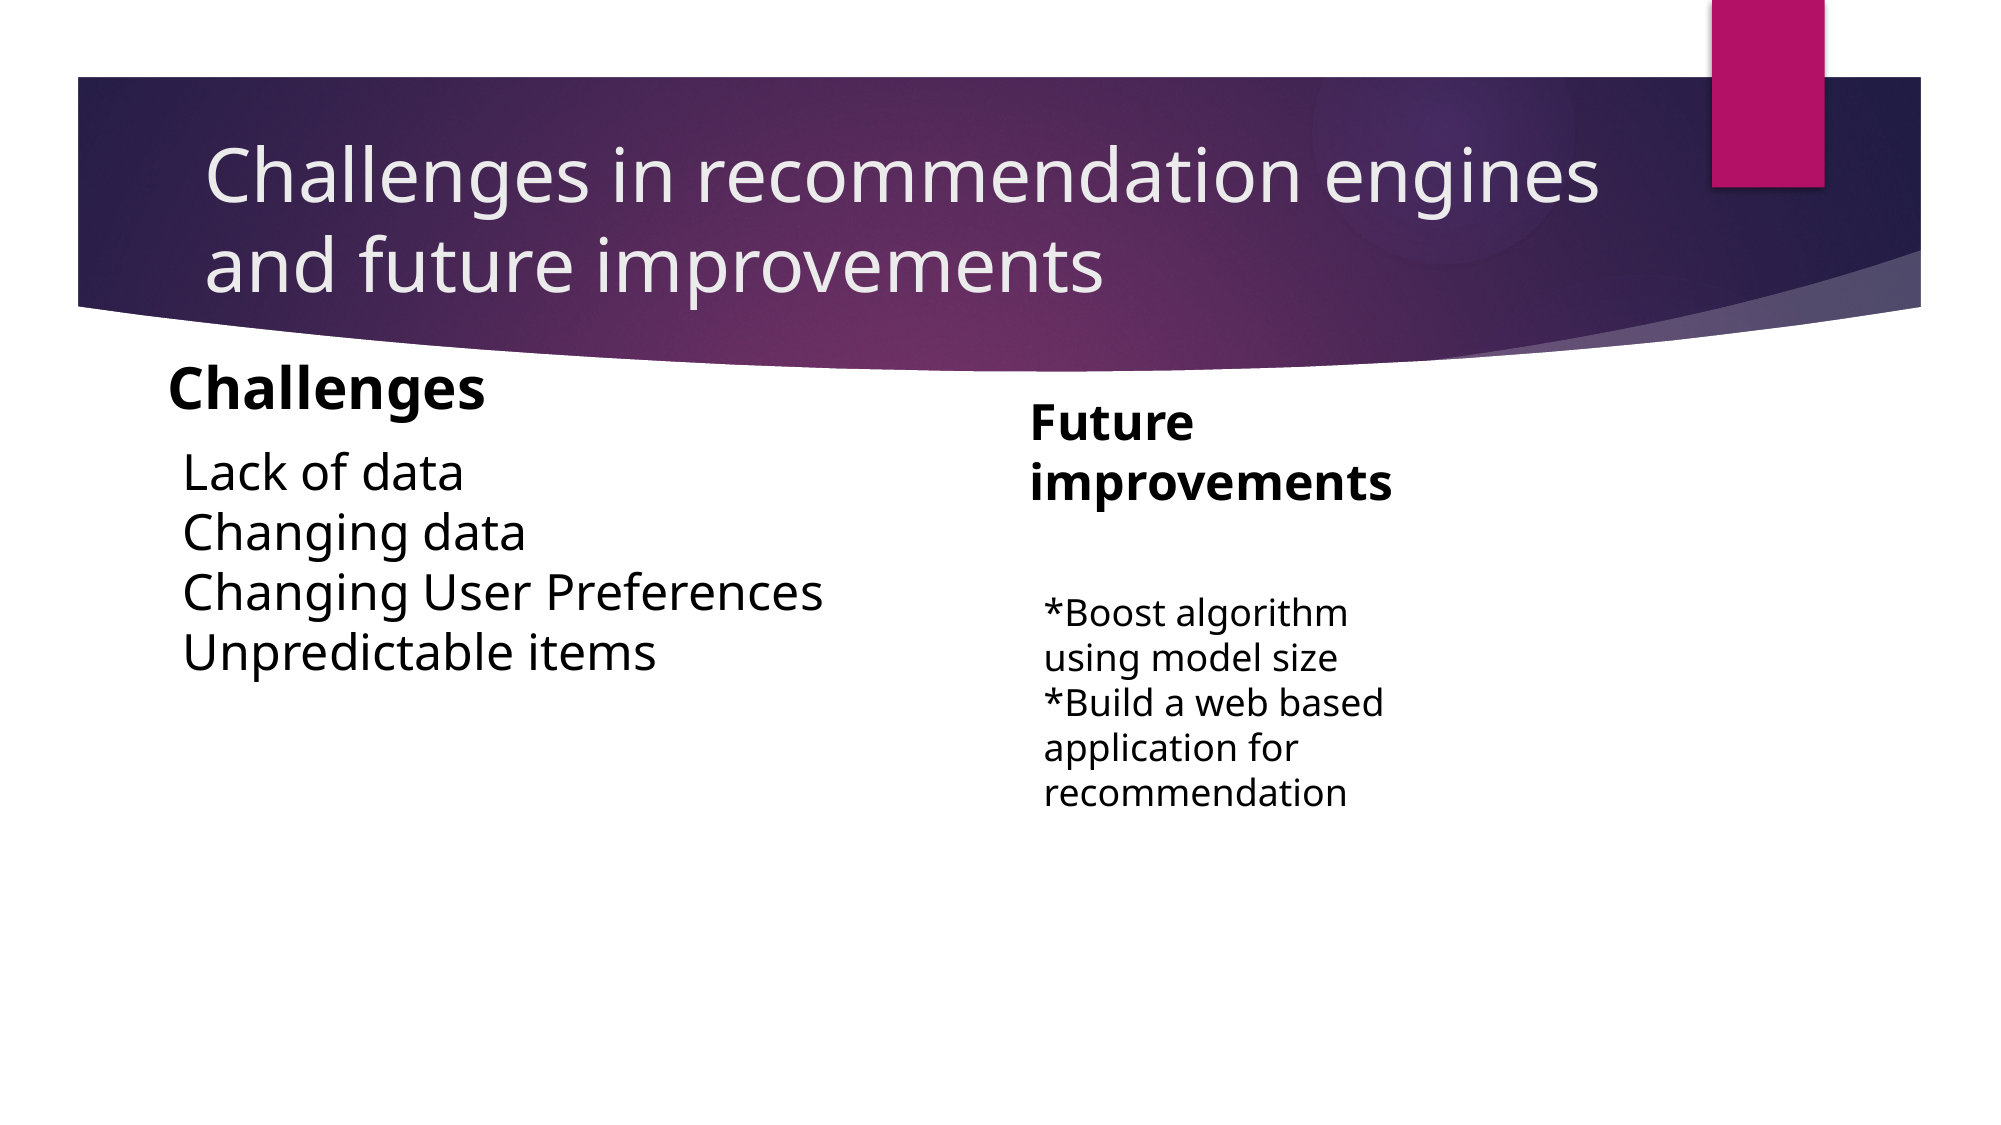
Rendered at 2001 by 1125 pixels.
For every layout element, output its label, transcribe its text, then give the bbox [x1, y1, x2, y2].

title Challenges in recommendation engines and future improvements [189, 159, 1627, 276]
text_box Future improvements [1014, 382, 1486, 518]
text_box Lack of data Changing data Changing User Preferences Unpredictable items [168, 433, 927, 748]
text_box Challenges [152, 343, 649, 429]
text_box *Boost algorithm using model size *Build a web based application for recommendation [1028, 581, 1402, 822]
